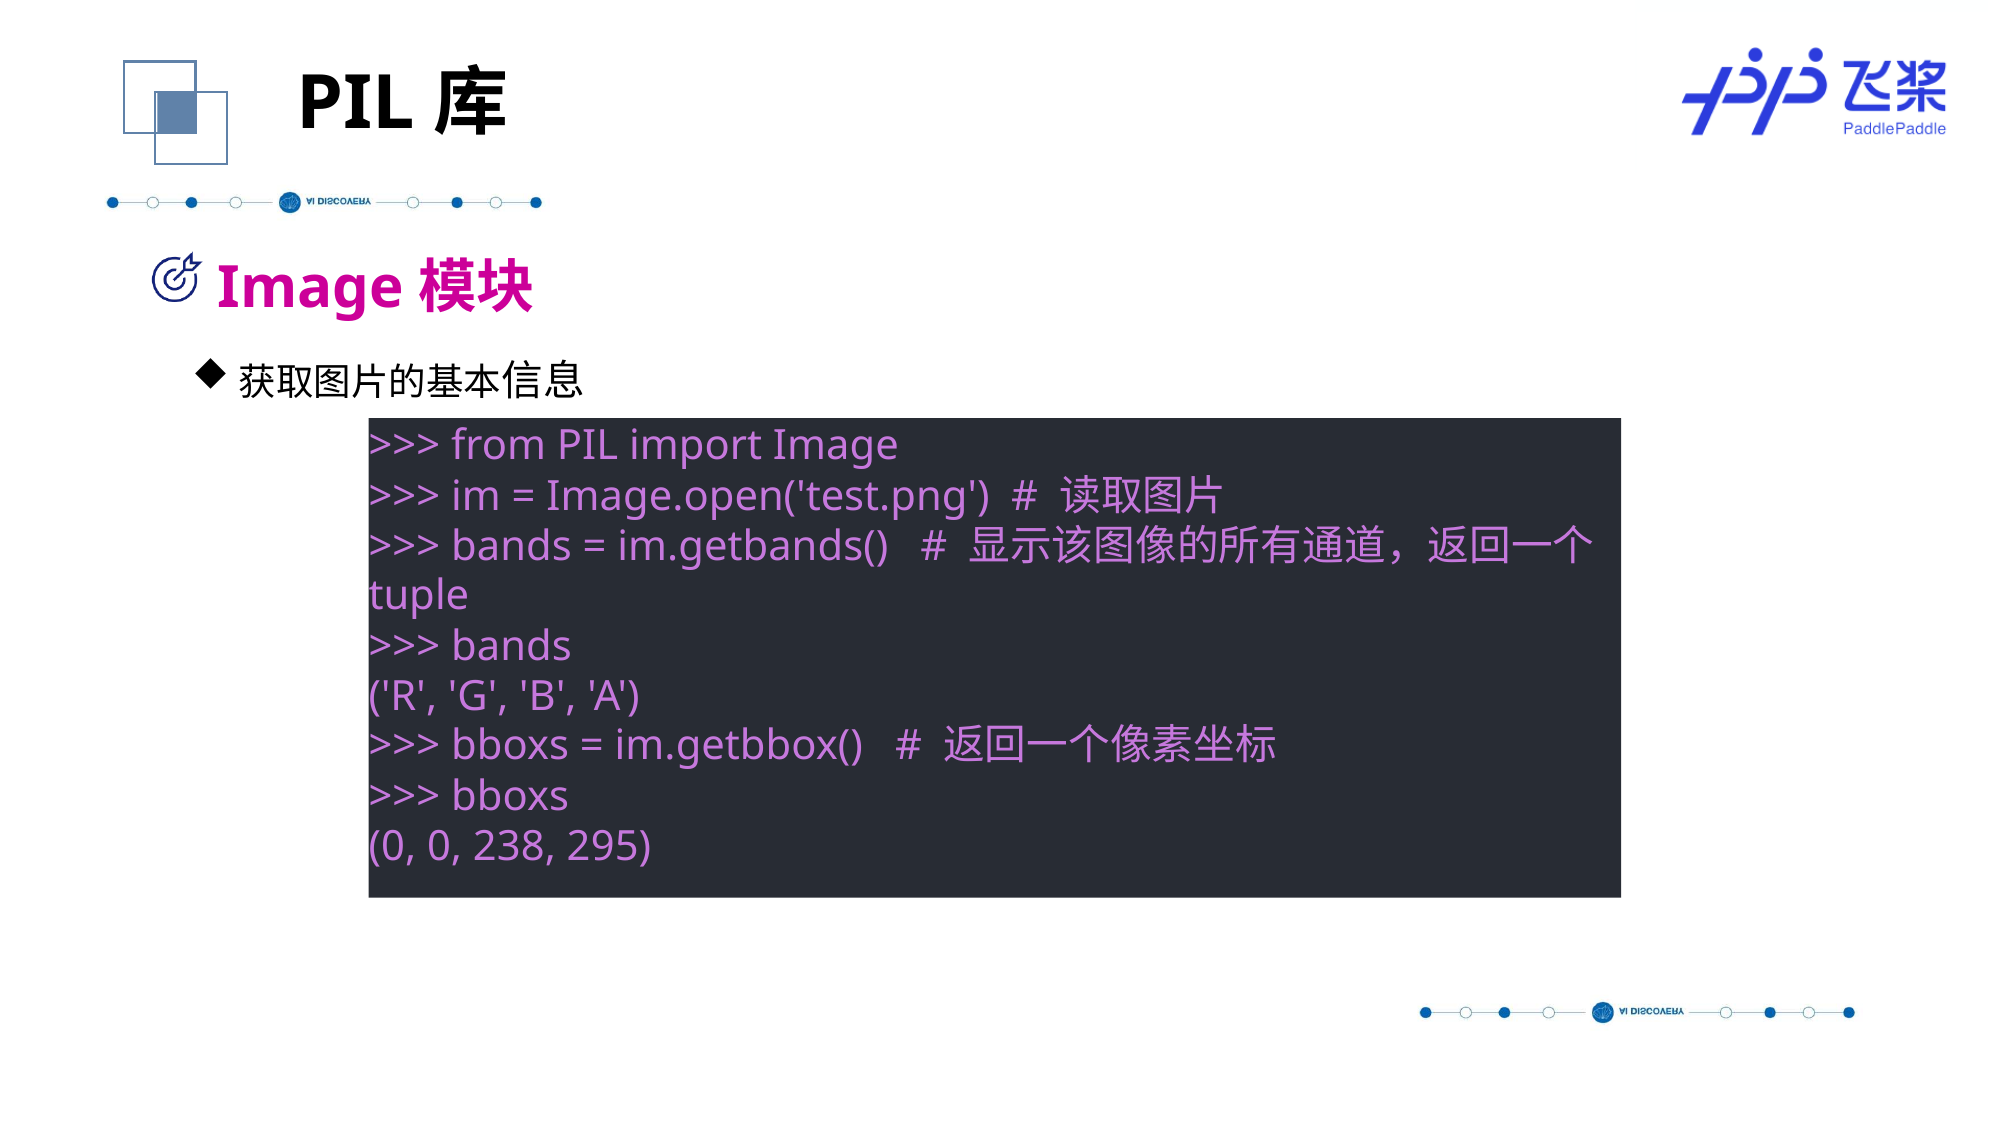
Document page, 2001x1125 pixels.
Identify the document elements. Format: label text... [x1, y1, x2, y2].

text_box PIL库 [281, 45, 889, 151]
picture [1635, 0, 1988, 173]
text_box 获取图片的基本信息 [177, 321, 633, 411]
text_box >>> from PIL import Image >>> im = Image.open('test.png') # 读取图片 >>> bands = im.getbands() # 显示该图像的所有通道，返回一个tuple >>> bands ('R', 'G', 'B', 'A') >>> bboxs = im.getbbox() # 返回一个像素坐标 >>> bboxs (0, 0, 238, 295) [368, 418, 1622, 898]
picture [1408, 990, 1863, 1039]
picture [151, 251, 203, 302]
text_box Image模块 [202, 224, 856, 327]
picture [95, 180, 550, 229]
